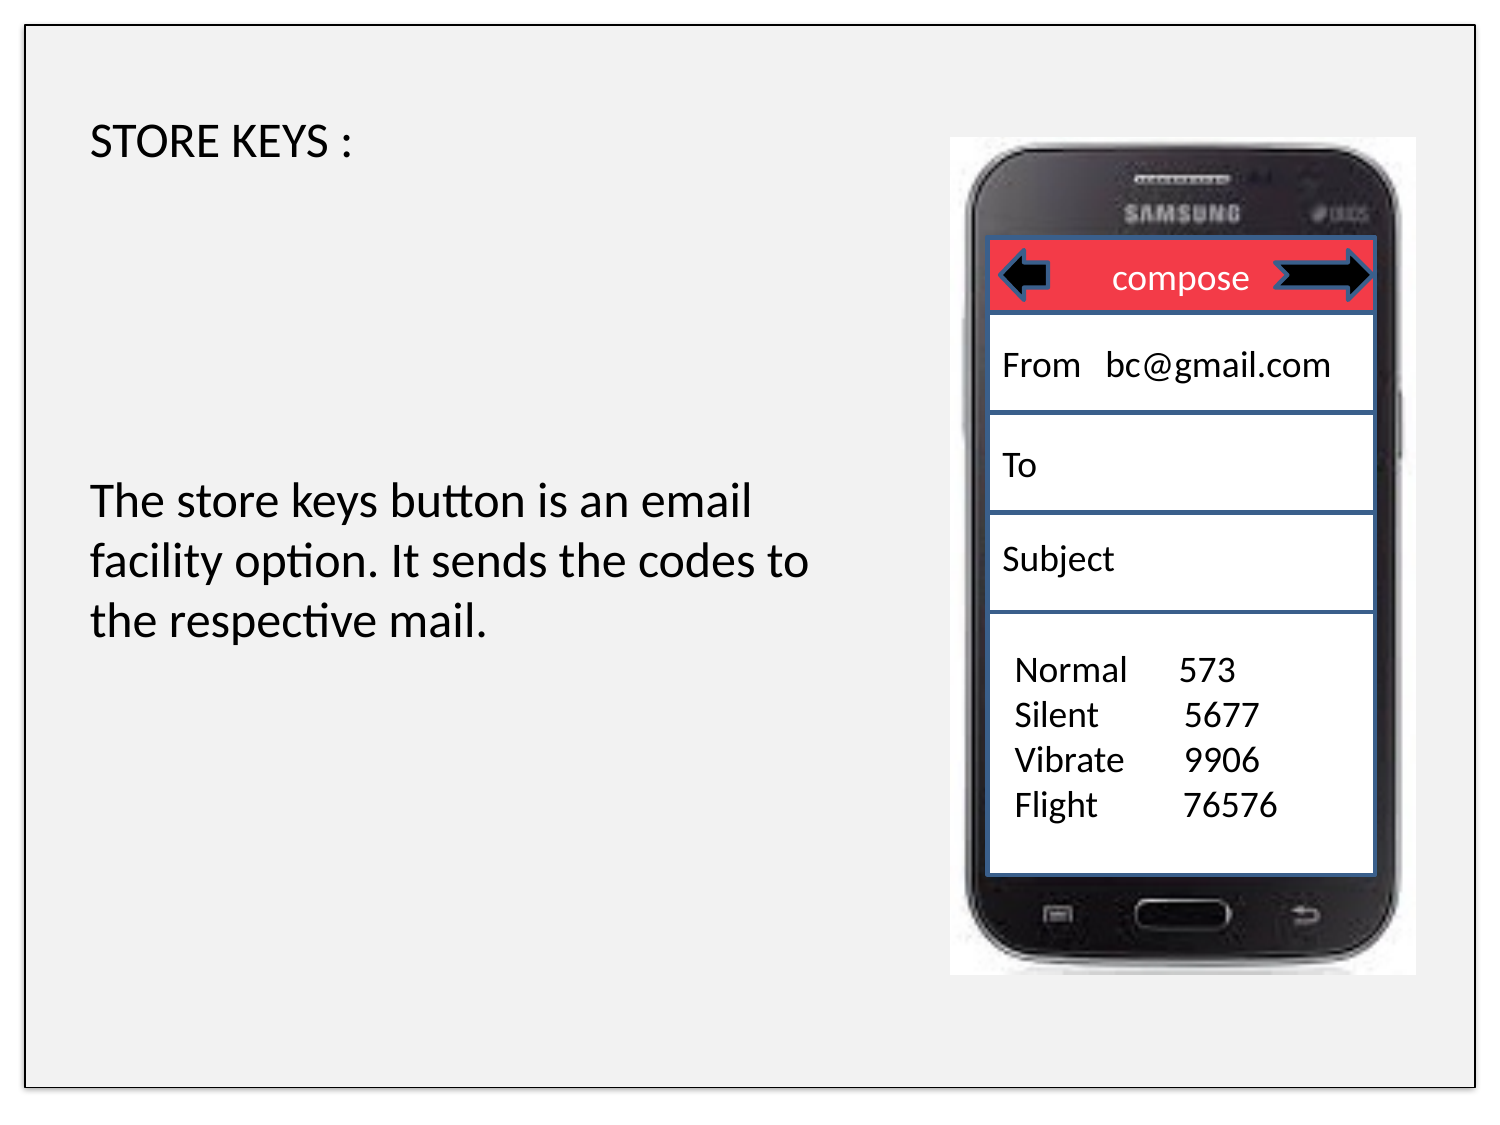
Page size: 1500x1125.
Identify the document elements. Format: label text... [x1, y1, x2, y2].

picture [949, 137, 1417, 976]
text_box STORE KEYS : The store keys button is an email facility option. It sends the codes to the respective mail. [74, 99, 900, 655]
text_box [24, 24, 1476, 1088]
